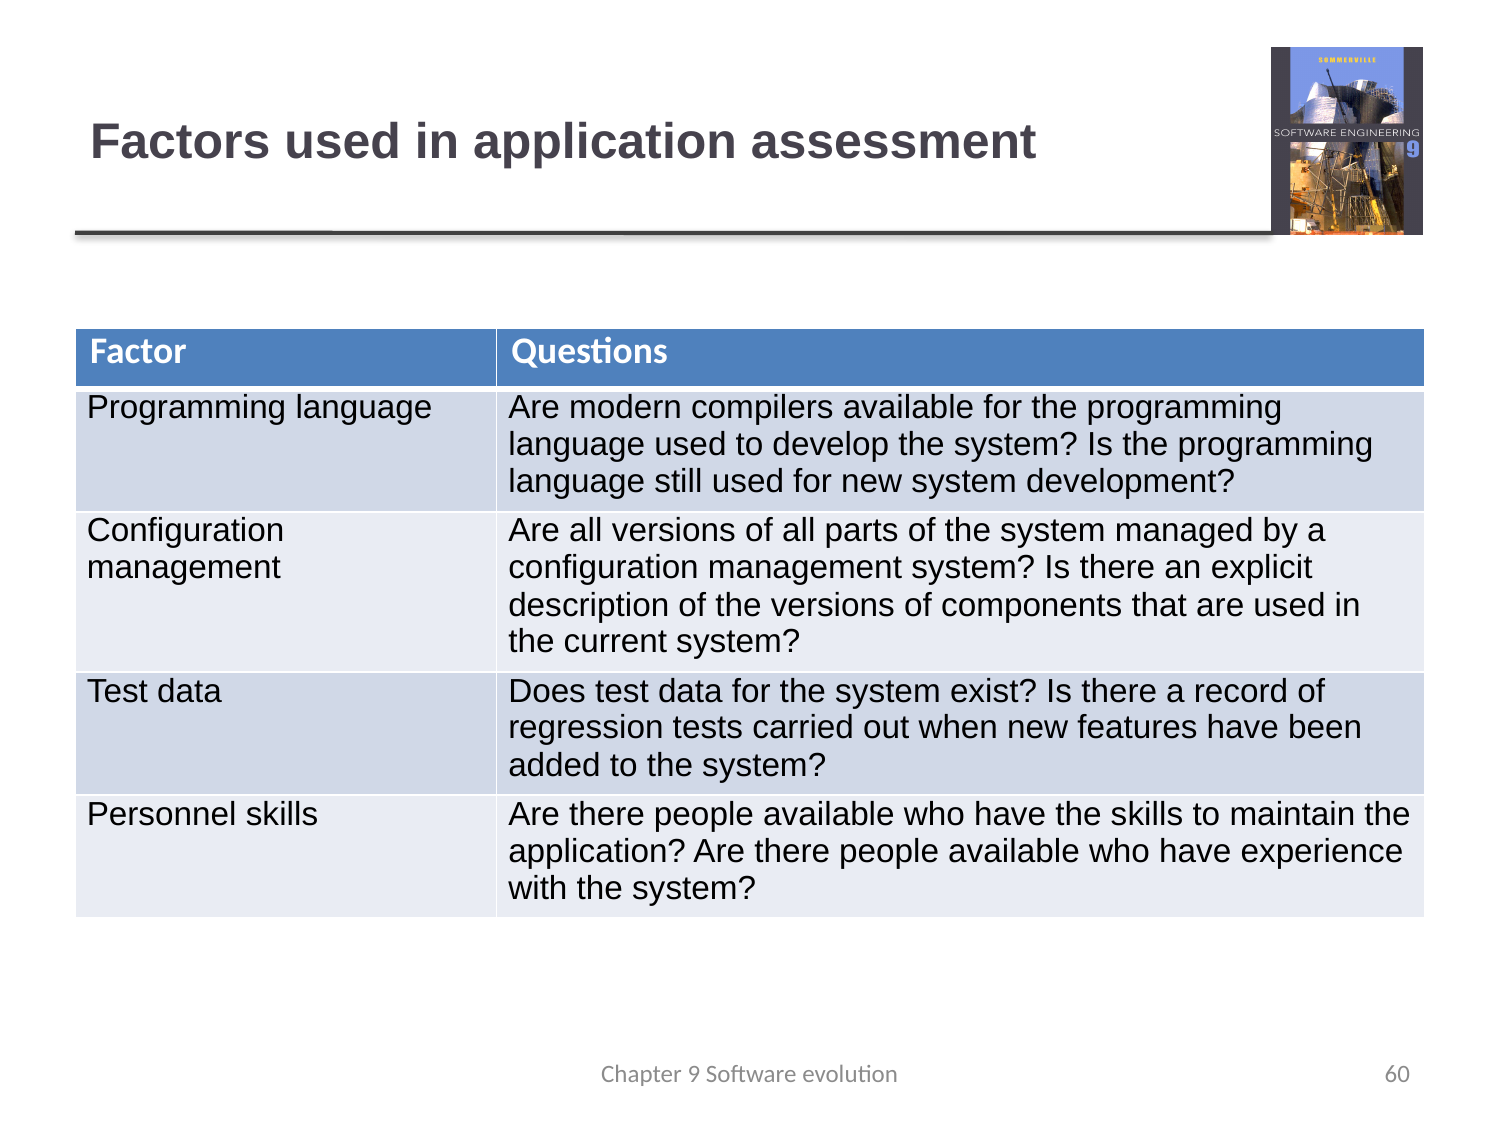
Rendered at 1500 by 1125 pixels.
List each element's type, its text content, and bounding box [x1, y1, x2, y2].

slide_number 60 [1074, 1042, 1425, 1103]
table_cell Test data [76, 673, 496, 794]
table_cell Personnel skills [76, 796, 496, 917]
table_cell Programming language [76, 392, 496, 511]
table_cell Configuration management [76, 513, 496, 671]
table_cell Are there people available who have the skills to maintain the application? Are there people available who have experience with the system? [497, 796, 1424, 917]
table_cell Does test data for the system exist? Is there a record of regression tests carried out when new features have been added to the system? [497, 673, 1424, 794]
footer Chapter 9 Software evolution [512, 1042, 988, 1103]
picture [1272, 47, 1423, 235]
table_cell Are all versions of all parts of the system managed by a configuration management system? Is there an explicit description of the versions of components that are used in the current system? [497, 513, 1424, 671]
table_header Factor [76, 329, 496, 386]
title Factors used in application assessment [74, 44, 1272, 233]
table_header Questions [497, 329, 1424, 386]
table_cell Are modern compilers available for the programming language used to develop the system? Is the programming language still used for new system development? [497, 392, 1424, 511]
